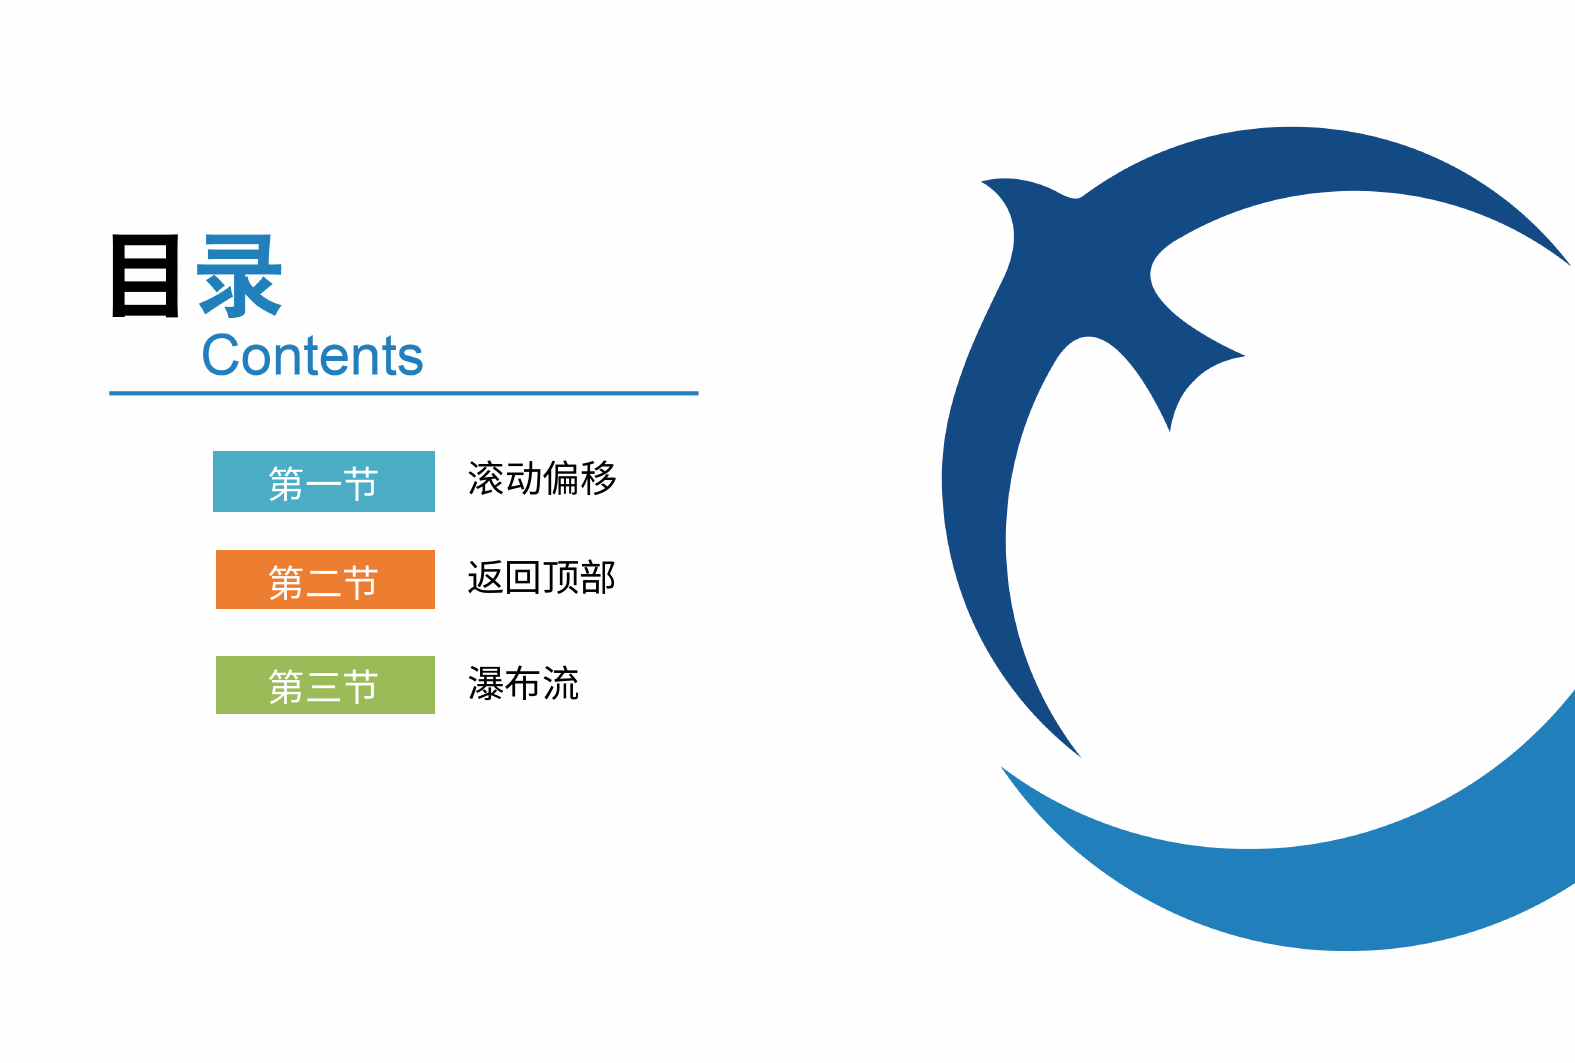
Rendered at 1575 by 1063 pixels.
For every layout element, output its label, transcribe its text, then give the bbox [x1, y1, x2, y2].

text_box 第三节 [260, 656, 388, 717]
text_box 瀑布流 [460, 652, 588, 713]
text_box 第二节 [260, 552, 388, 613]
picture [0, 0, 1575, 1063]
text_box 返回顶部 [460, 546, 626, 607]
text_box 第一节 [260, 453, 388, 514]
text_box [209, 447, 439, 516]
text_box [212, 547, 439, 612]
text_box 滚动偏移 [460, 447, 626, 508]
text_box [212, 652, 439, 718]
